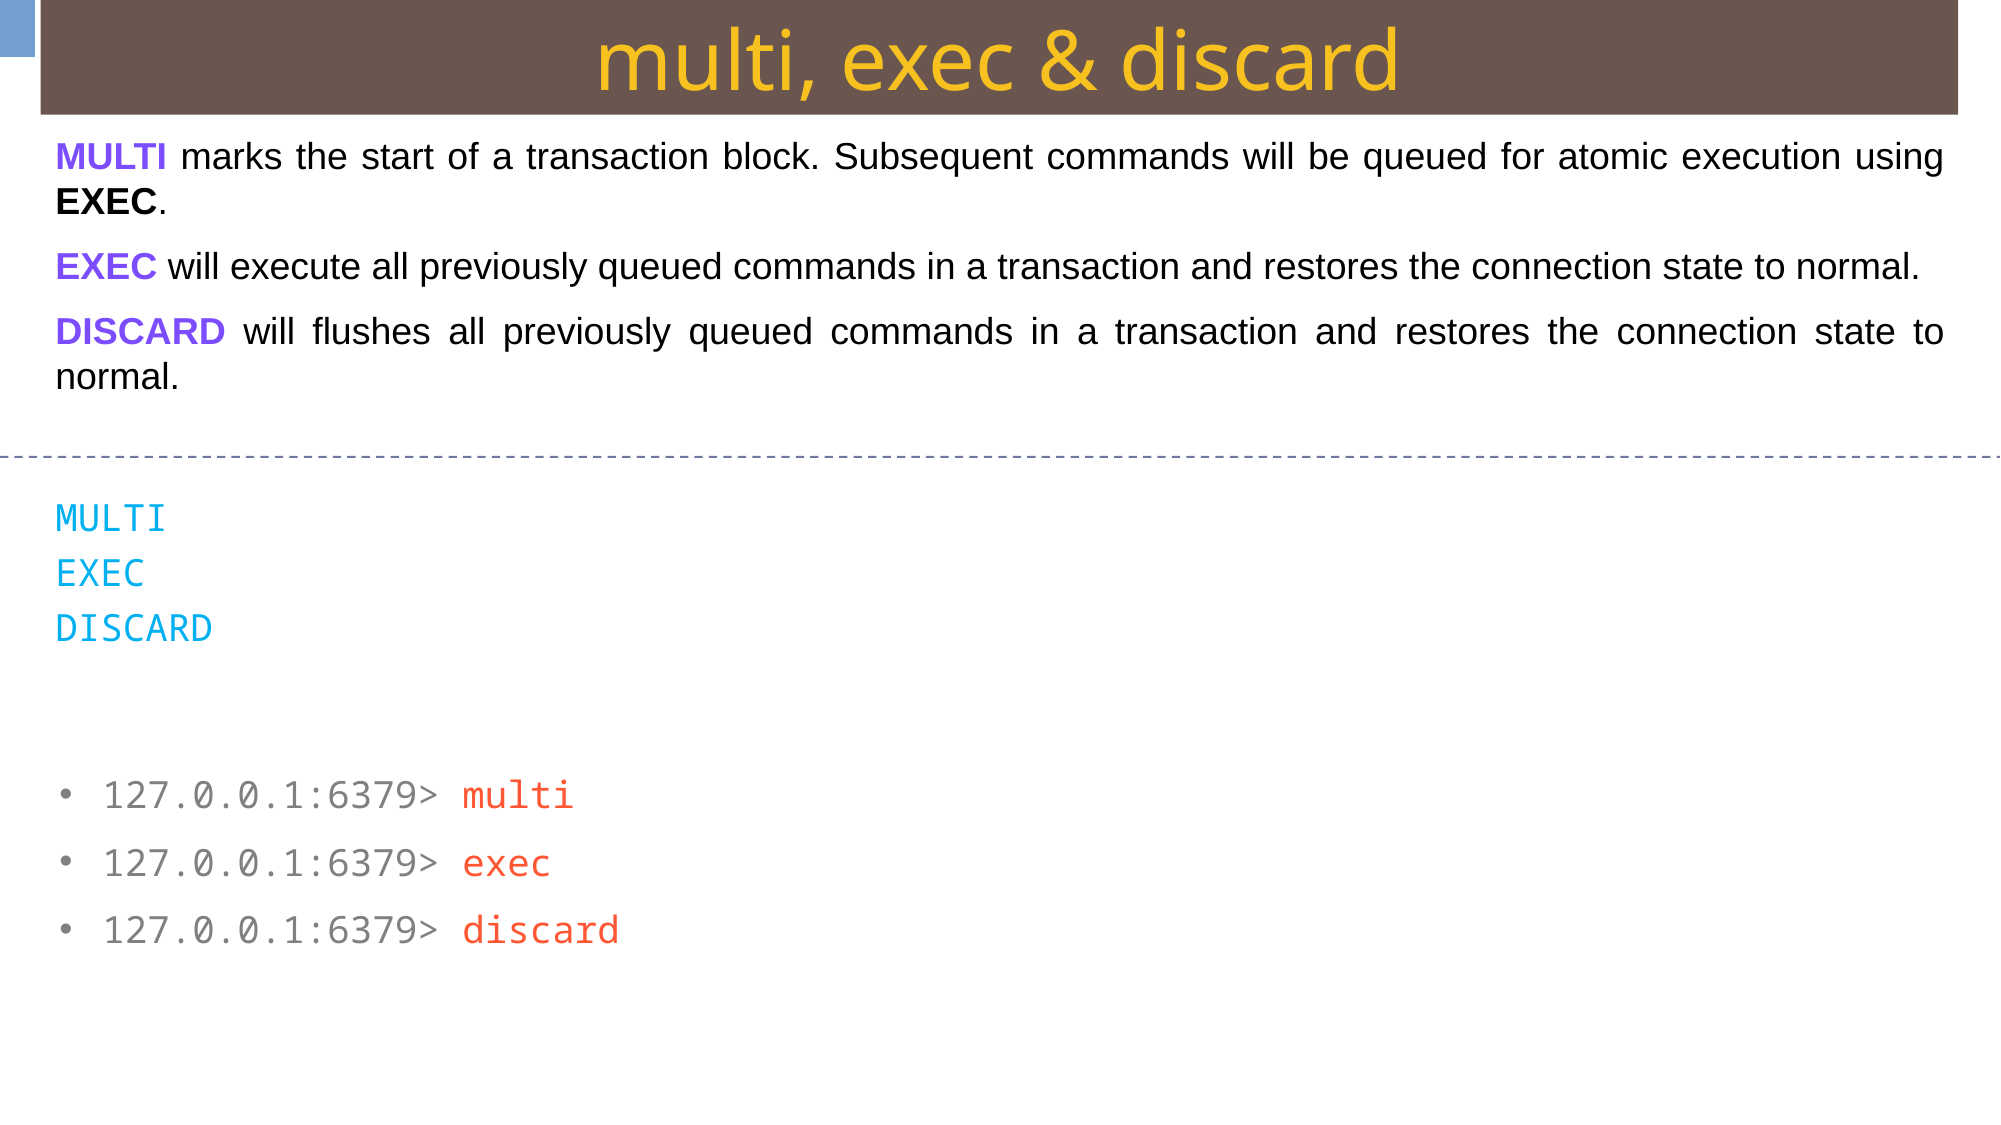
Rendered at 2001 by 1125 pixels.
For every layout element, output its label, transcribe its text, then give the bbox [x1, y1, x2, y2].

text_box MULTI EXEC DISCARD [40, 486, 1959, 657]
text_box 127.0.0.1:6379> multi 127.0.0.1:6379> exec 127.0.0.1:6379> discard [40, 741, 1977, 959]
text_box MULTI marks the start of a transaction block. Subsequent commands will be queued for atomic execution using EXEC. EXEC will execute all previously queued commands in a transaction and restores the connection state to normal. DISCARD will flushes all previously queued commands in a transaction and restores the connection state to normal. [40, 124, 1960, 405]
text_box multi, exec & discard [40, 0, 1959, 115]
